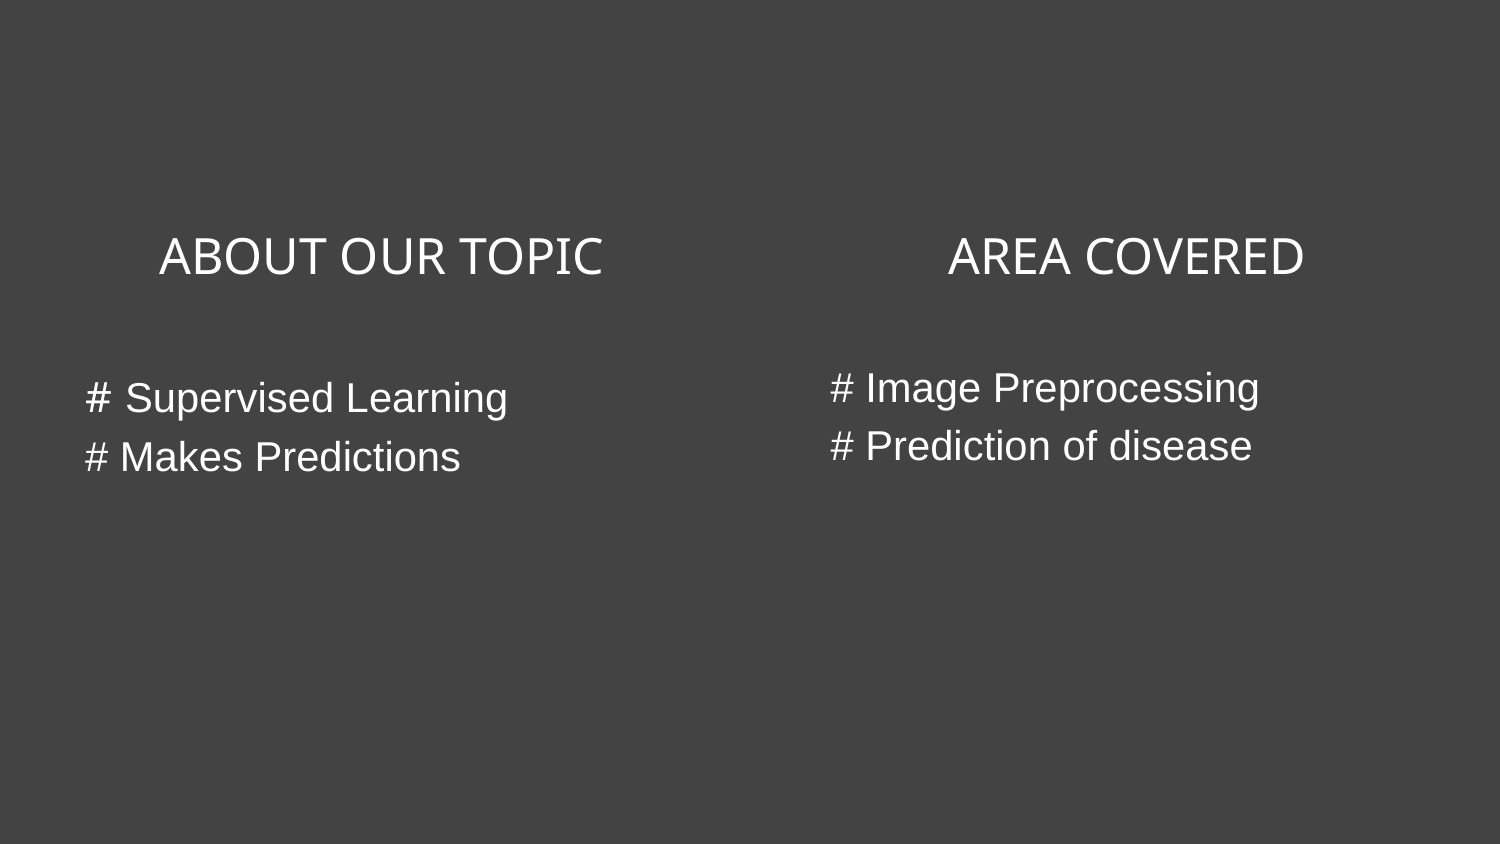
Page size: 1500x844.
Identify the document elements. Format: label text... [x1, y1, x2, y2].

text_box ABOUT OUR TOPIC # Supervised Learning # Makes Predictions [70, 200, 694, 605]
text_box AREA COVERED # Image Preprocessing # Prediction of disease [815, 200, 1439, 605]
